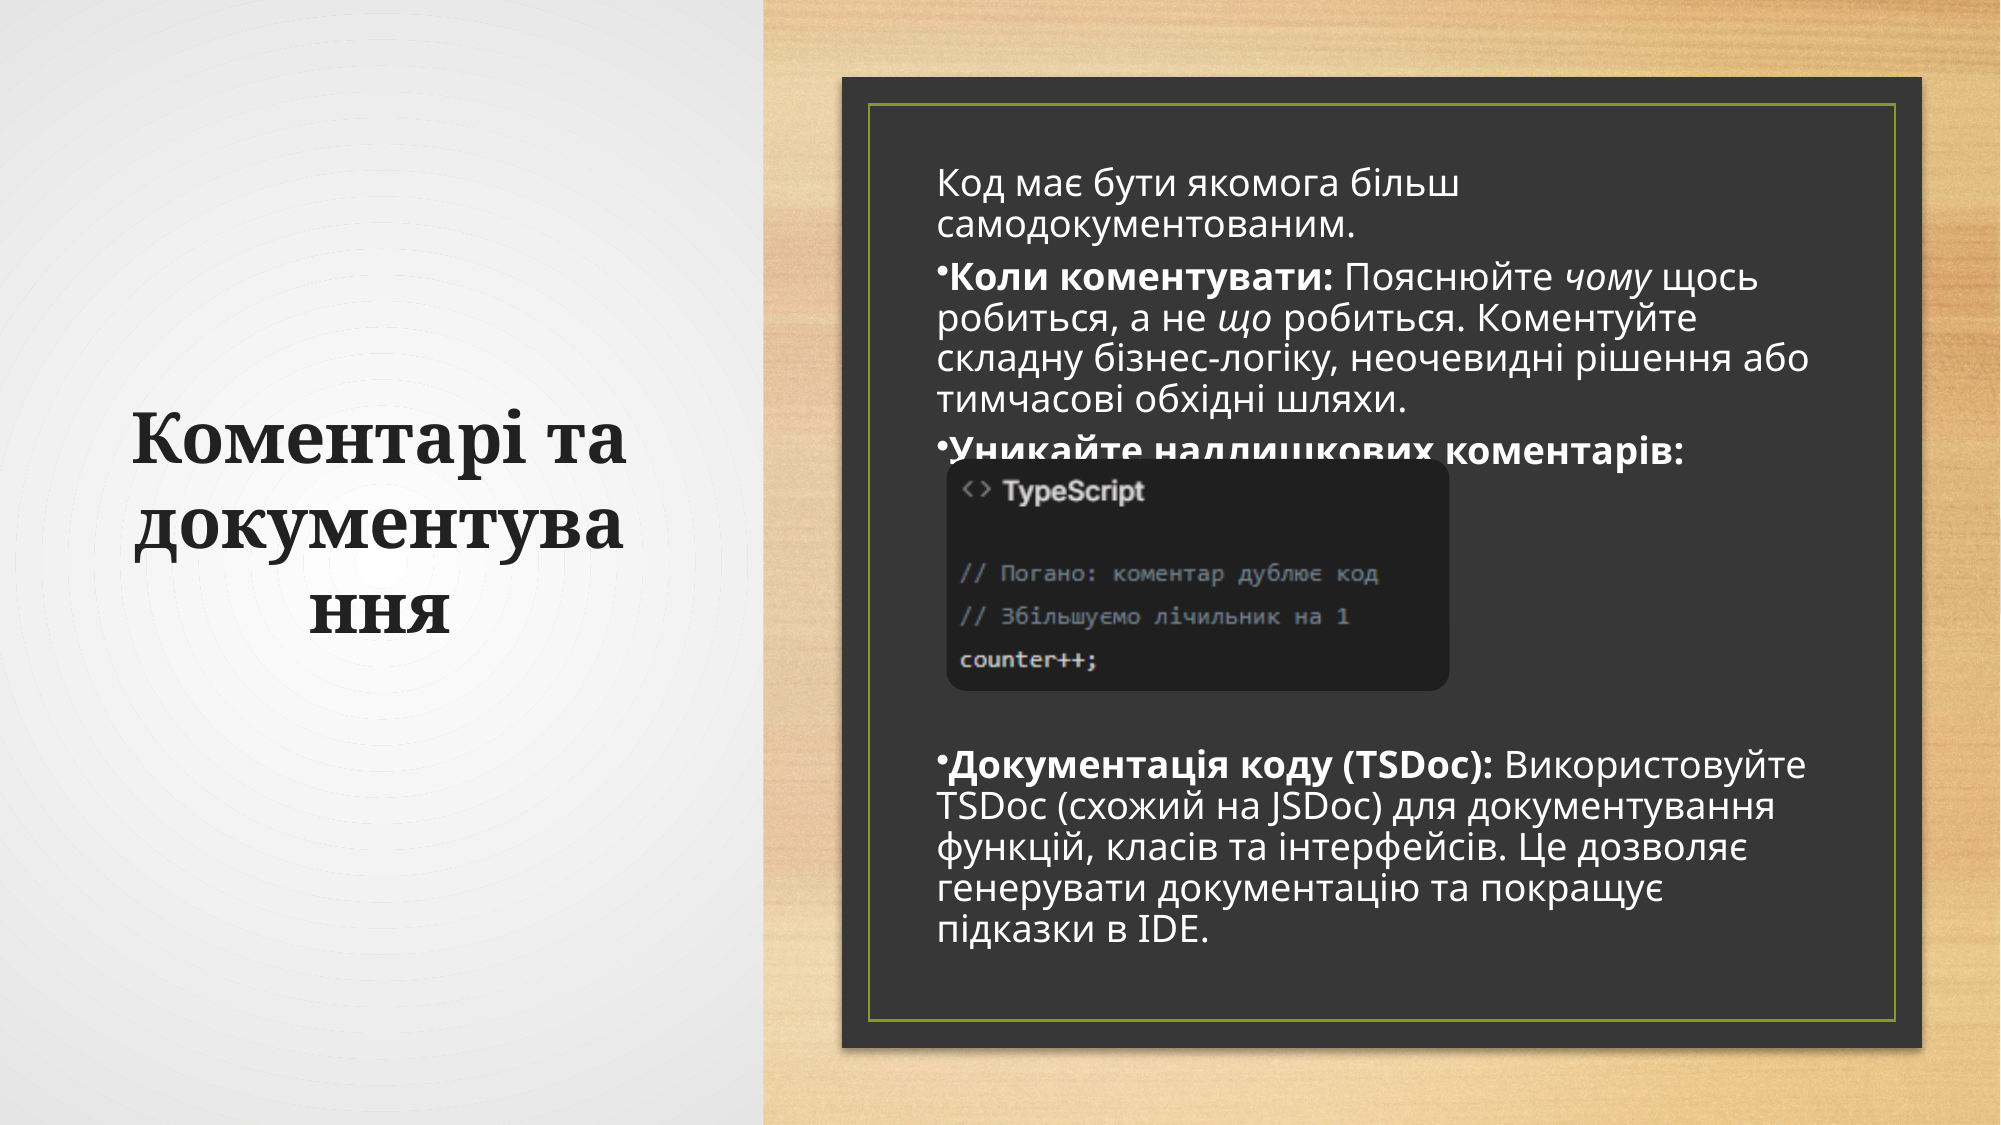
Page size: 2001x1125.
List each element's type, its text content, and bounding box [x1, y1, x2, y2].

text_box [0, 0, 765, 1125]
text_box [868, 103, 1896, 1021]
text_box [765, 0, 2000, 1125]
title Коментарі та документування [105, 104, 656, 1021]
text_box [841, 76, 1923, 1049]
picture [946, 458, 1450, 692]
